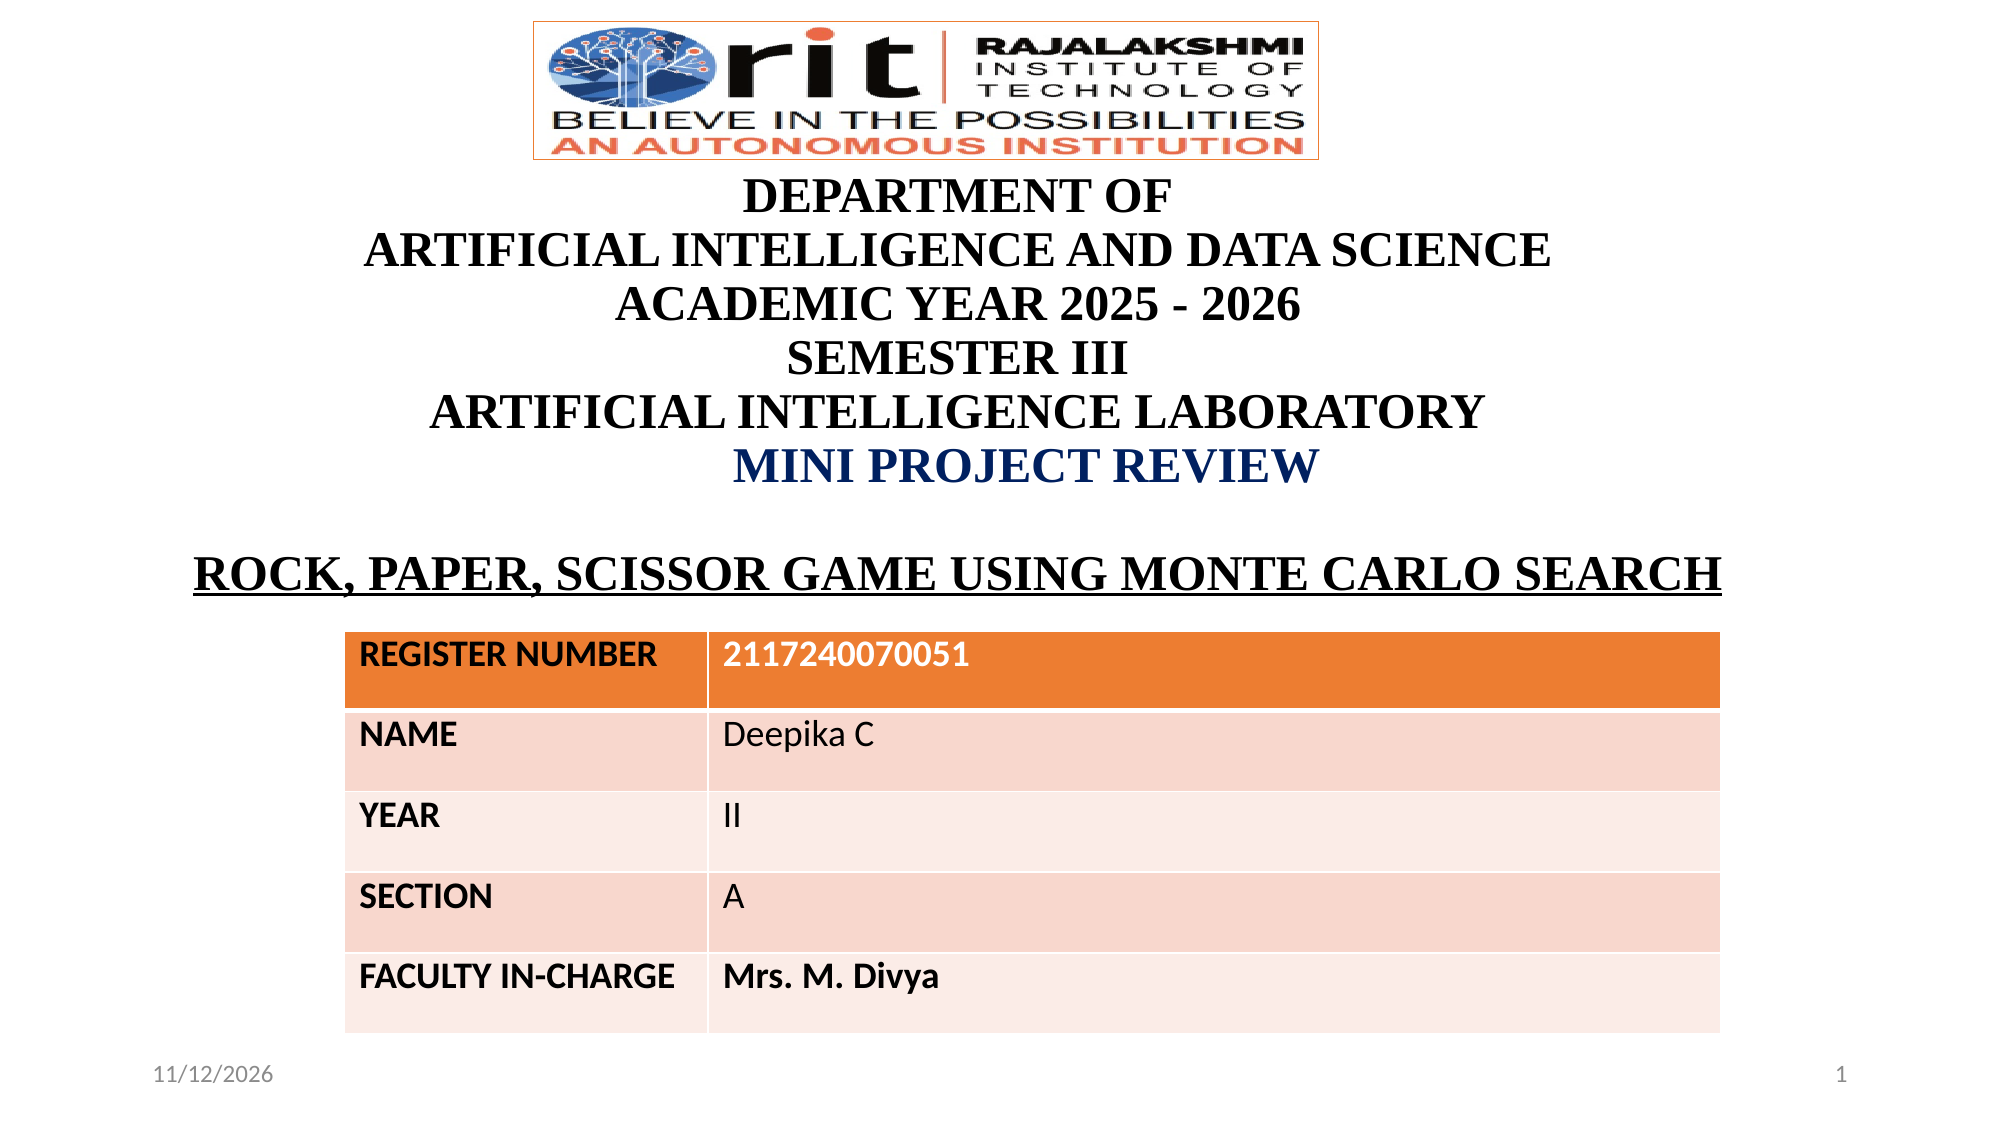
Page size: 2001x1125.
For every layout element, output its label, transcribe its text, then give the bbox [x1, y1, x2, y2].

table_cell FACULTY IN-CHARGE [345, 954, 707, 1033]
table_cell A [709, 873, 1720, 952]
table_cell YEAR [345, 792, 707, 871]
table_cell SECTION [345, 873, 707, 952]
table_cell Mrs. M. Divya [709, 954, 1720, 1033]
table_header 2117240070051 [709, 632, 1720, 708]
title DEPARTMENT OF ARTIFICIAL INTELLIGENCE AND DATA SCIENCE ACADEMIC YEAR 2025 - 2026 SEMESTER III ARTIFICIAL INTELLIGENCE LABORATORY MINI PROJECT REVIEW ROCK, PAPER, SCISSOR GAME USING MONTE CARLO SEARCH [71, 205, 1845, 609]
table_header REGISTER NUMBER [345, 632, 707, 708]
slide_number 1 [1412, 1042, 1863, 1103]
picture [534, 22, 1318, 160]
table_cell II [709, 792, 1720, 871]
table_cell NAME [345, 713, 707, 791]
table_cell Deepika C [709, 713, 1720, 791]
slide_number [137, 1042, 588, 1103]
